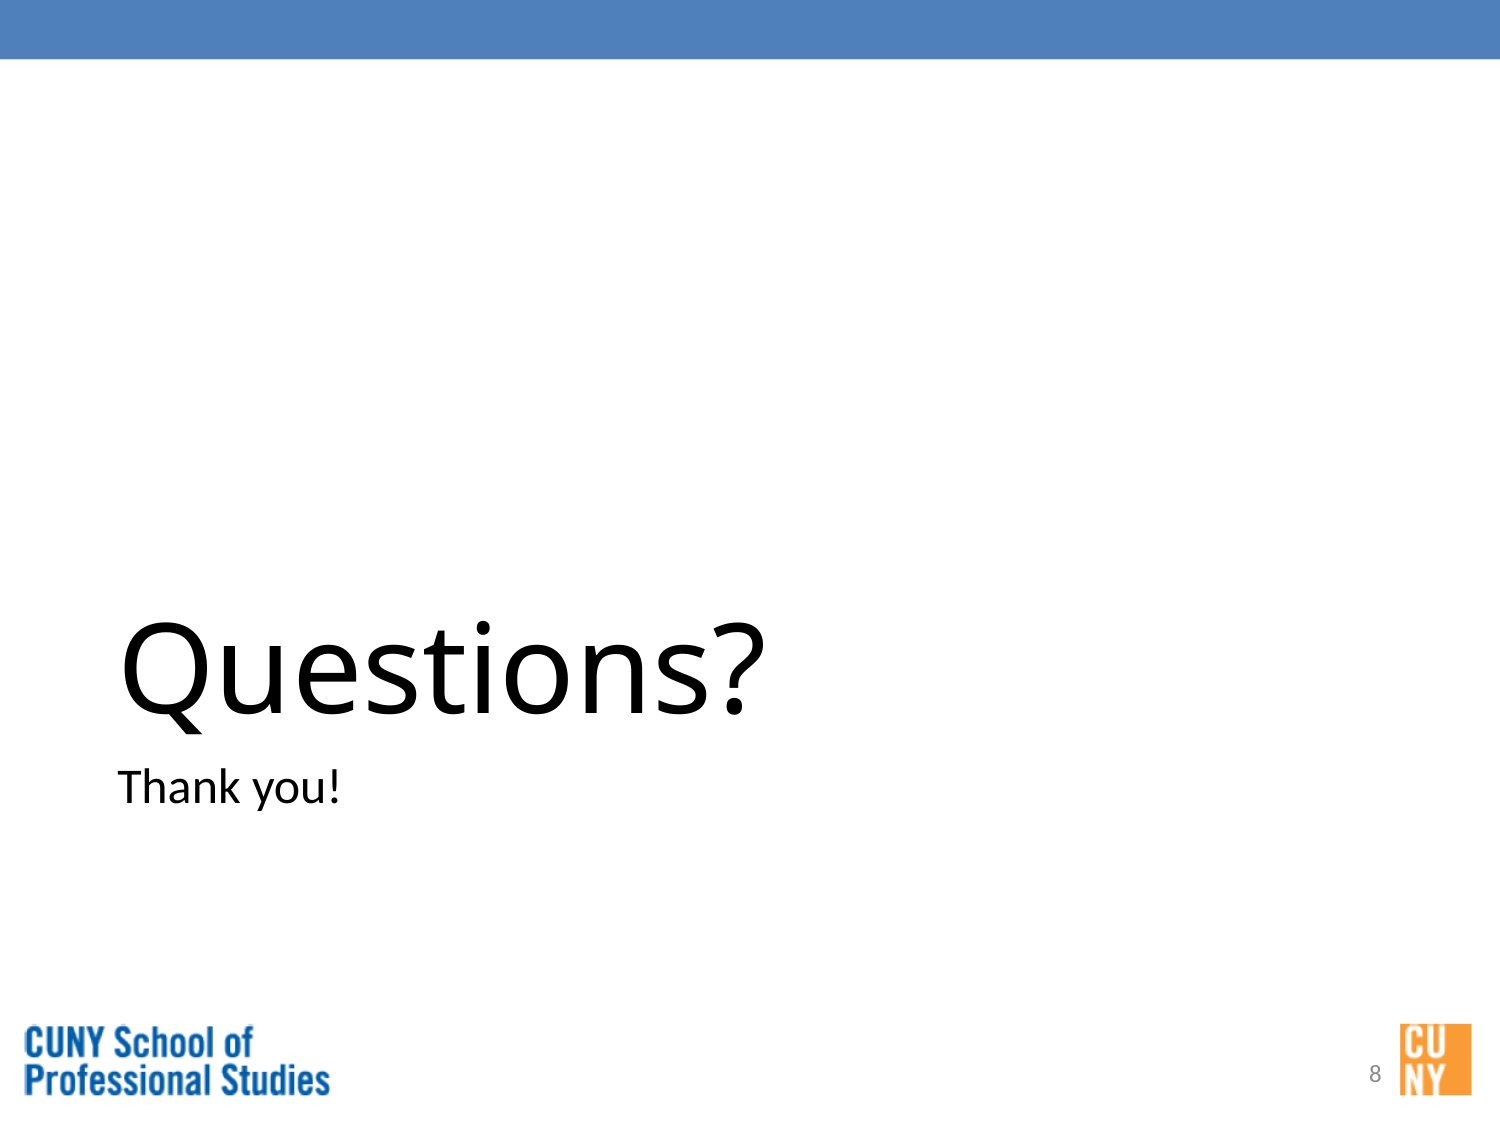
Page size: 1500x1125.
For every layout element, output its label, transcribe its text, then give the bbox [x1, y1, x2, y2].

slide_number 8 [1216, 1042, 1397, 1103]
list Thank you! [102, 752, 1397, 999]
picture [0, 0, 1500, 1125]
title Questions? [102, 280, 1397, 749]
